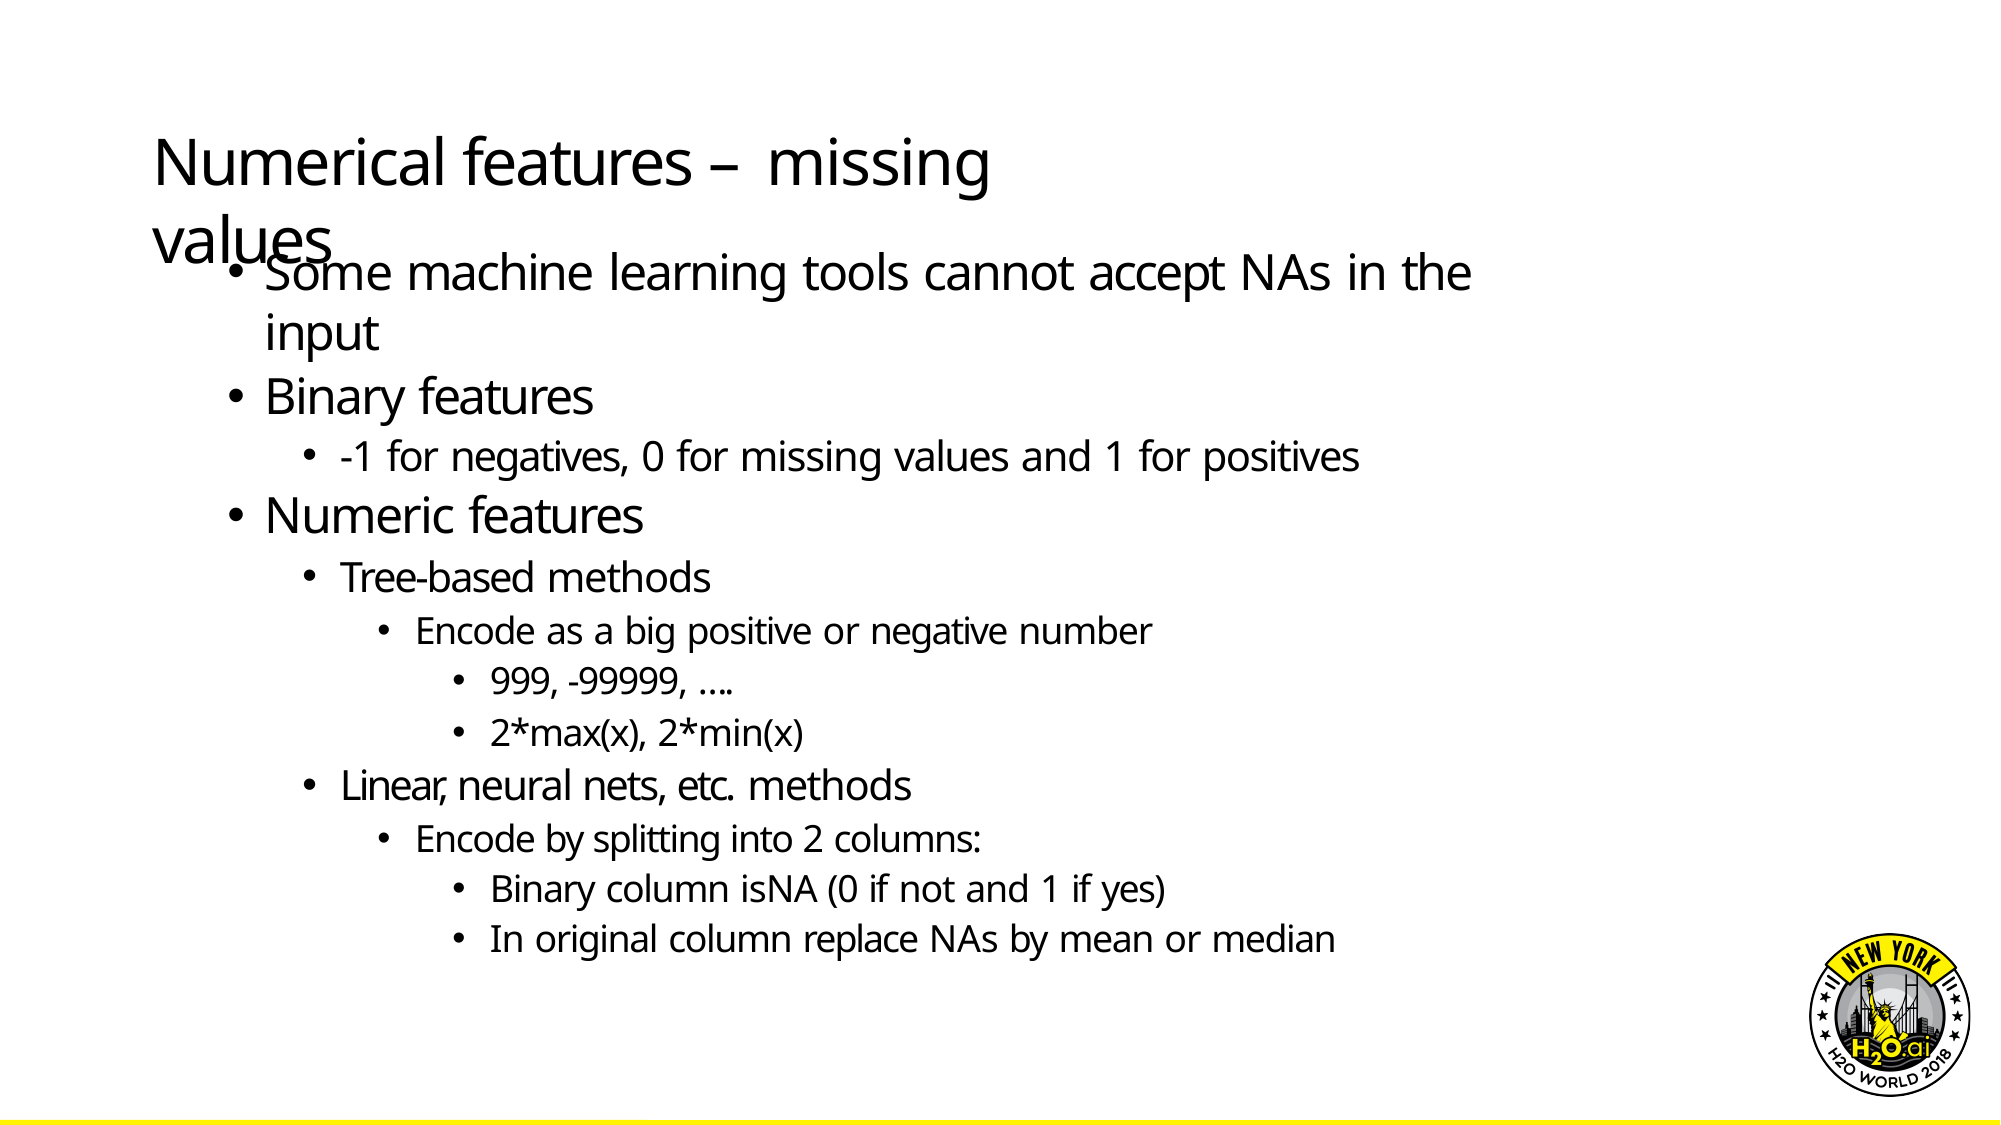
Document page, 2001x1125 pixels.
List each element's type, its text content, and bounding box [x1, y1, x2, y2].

title Numerical features – missing values [150, 118, 1112, 310]
picture [1809, 933, 1971, 1097]
text_box Some machine learning tools cannot accept NAs in the input Binary features -1 for negatives, 0 for missing values and 1 for positives Numeric features Tree-based methods Encode as a big positive or negative number 999, -99999, …. 2*max(x), 2*min(x) Linear, neural nets, etc. methods Encode by splitting into 2 columns: Binary column isNA (0 if not and 1 if yes) In original column replace NAs by mean or median [225, 233, 1489, 961]
